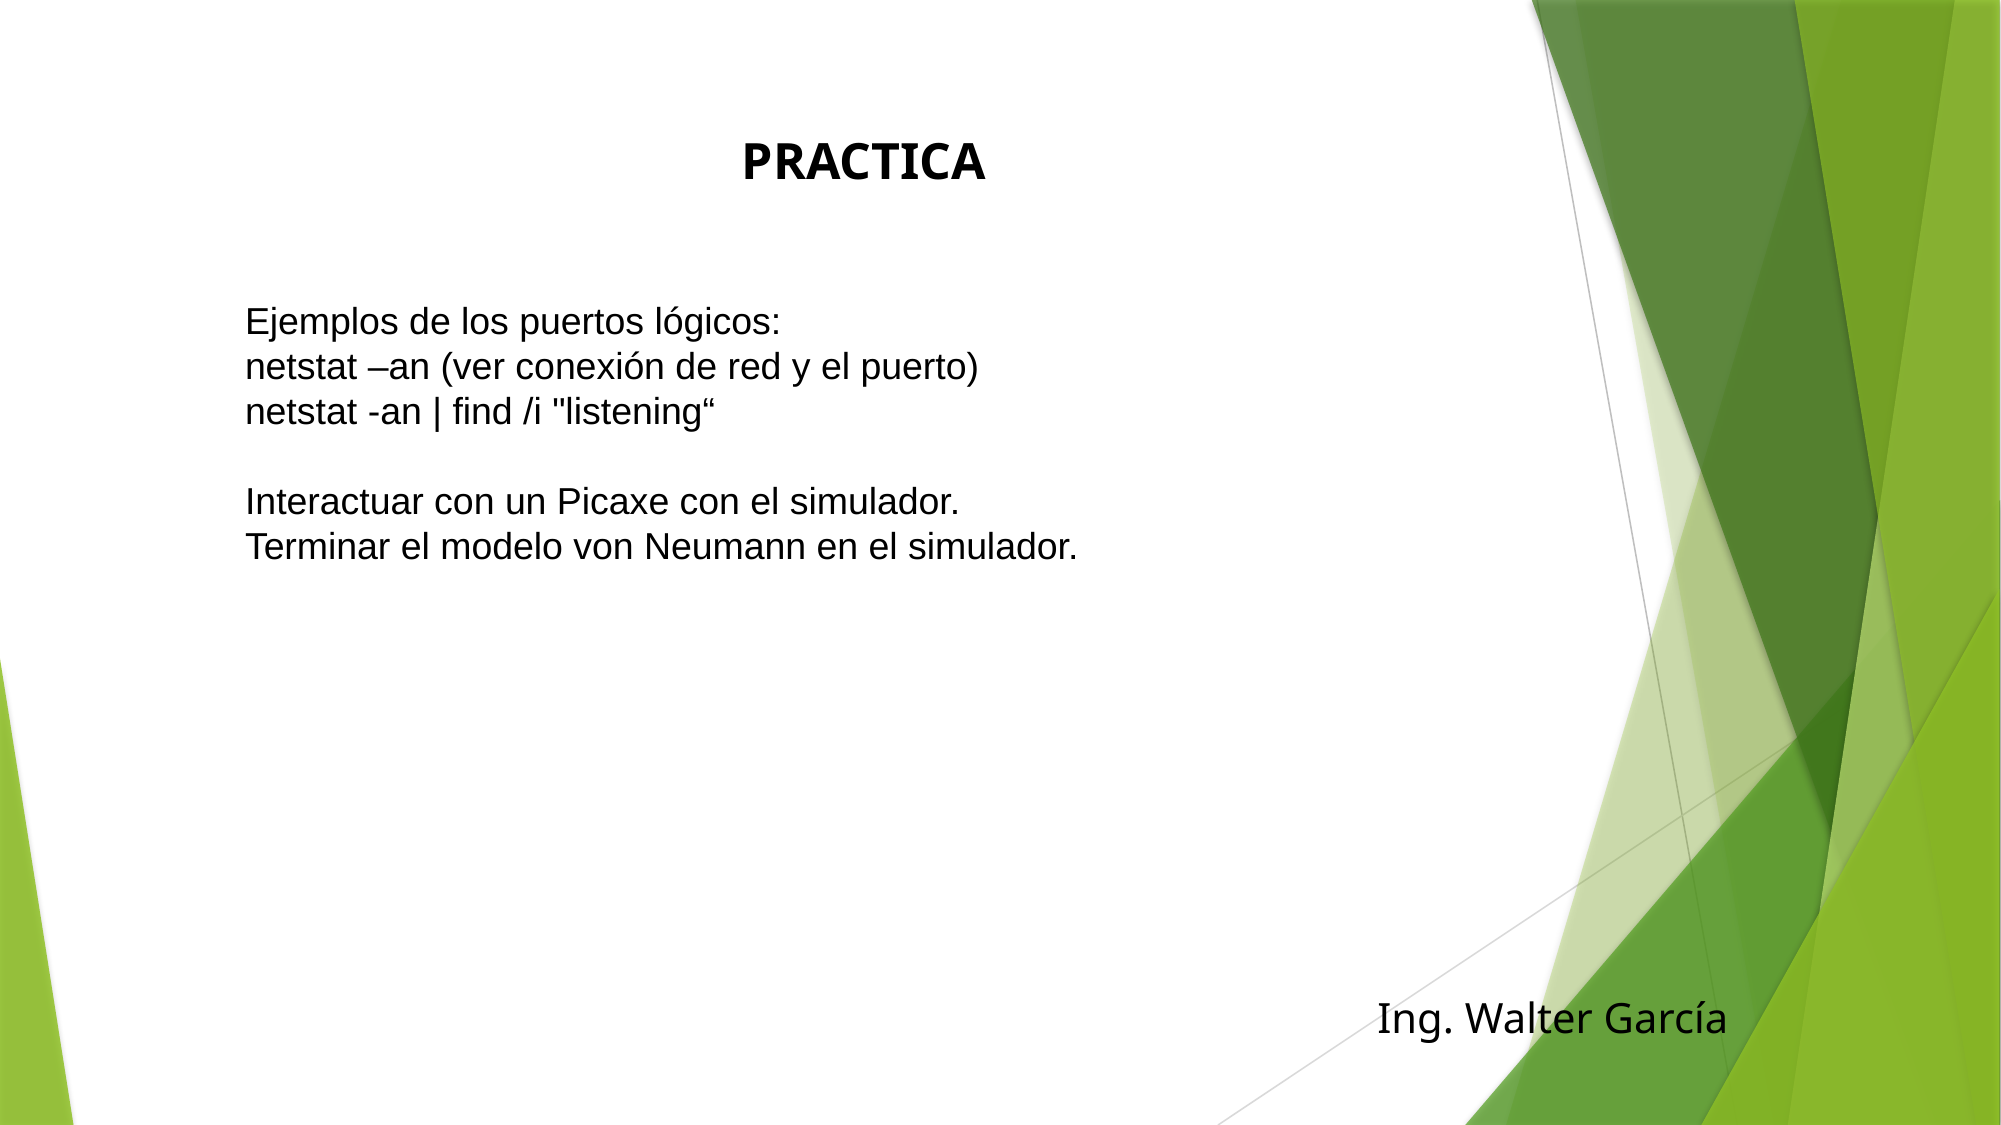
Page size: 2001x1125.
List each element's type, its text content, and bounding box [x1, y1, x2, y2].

text_box Ejemplos de los puertos lógicos: netstat –an (ver conexión de red y el puerto) netstat -an | find /i "listening“ Interactuar con un Picaxe con el simulador. Terminar el modelo von Neumann en el simulador. [230, 289, 1423, 620]
text_box practica [218, 105, 1510, 198]
text_box Ing. Walter García [1354, 989, 1884, 1050]
